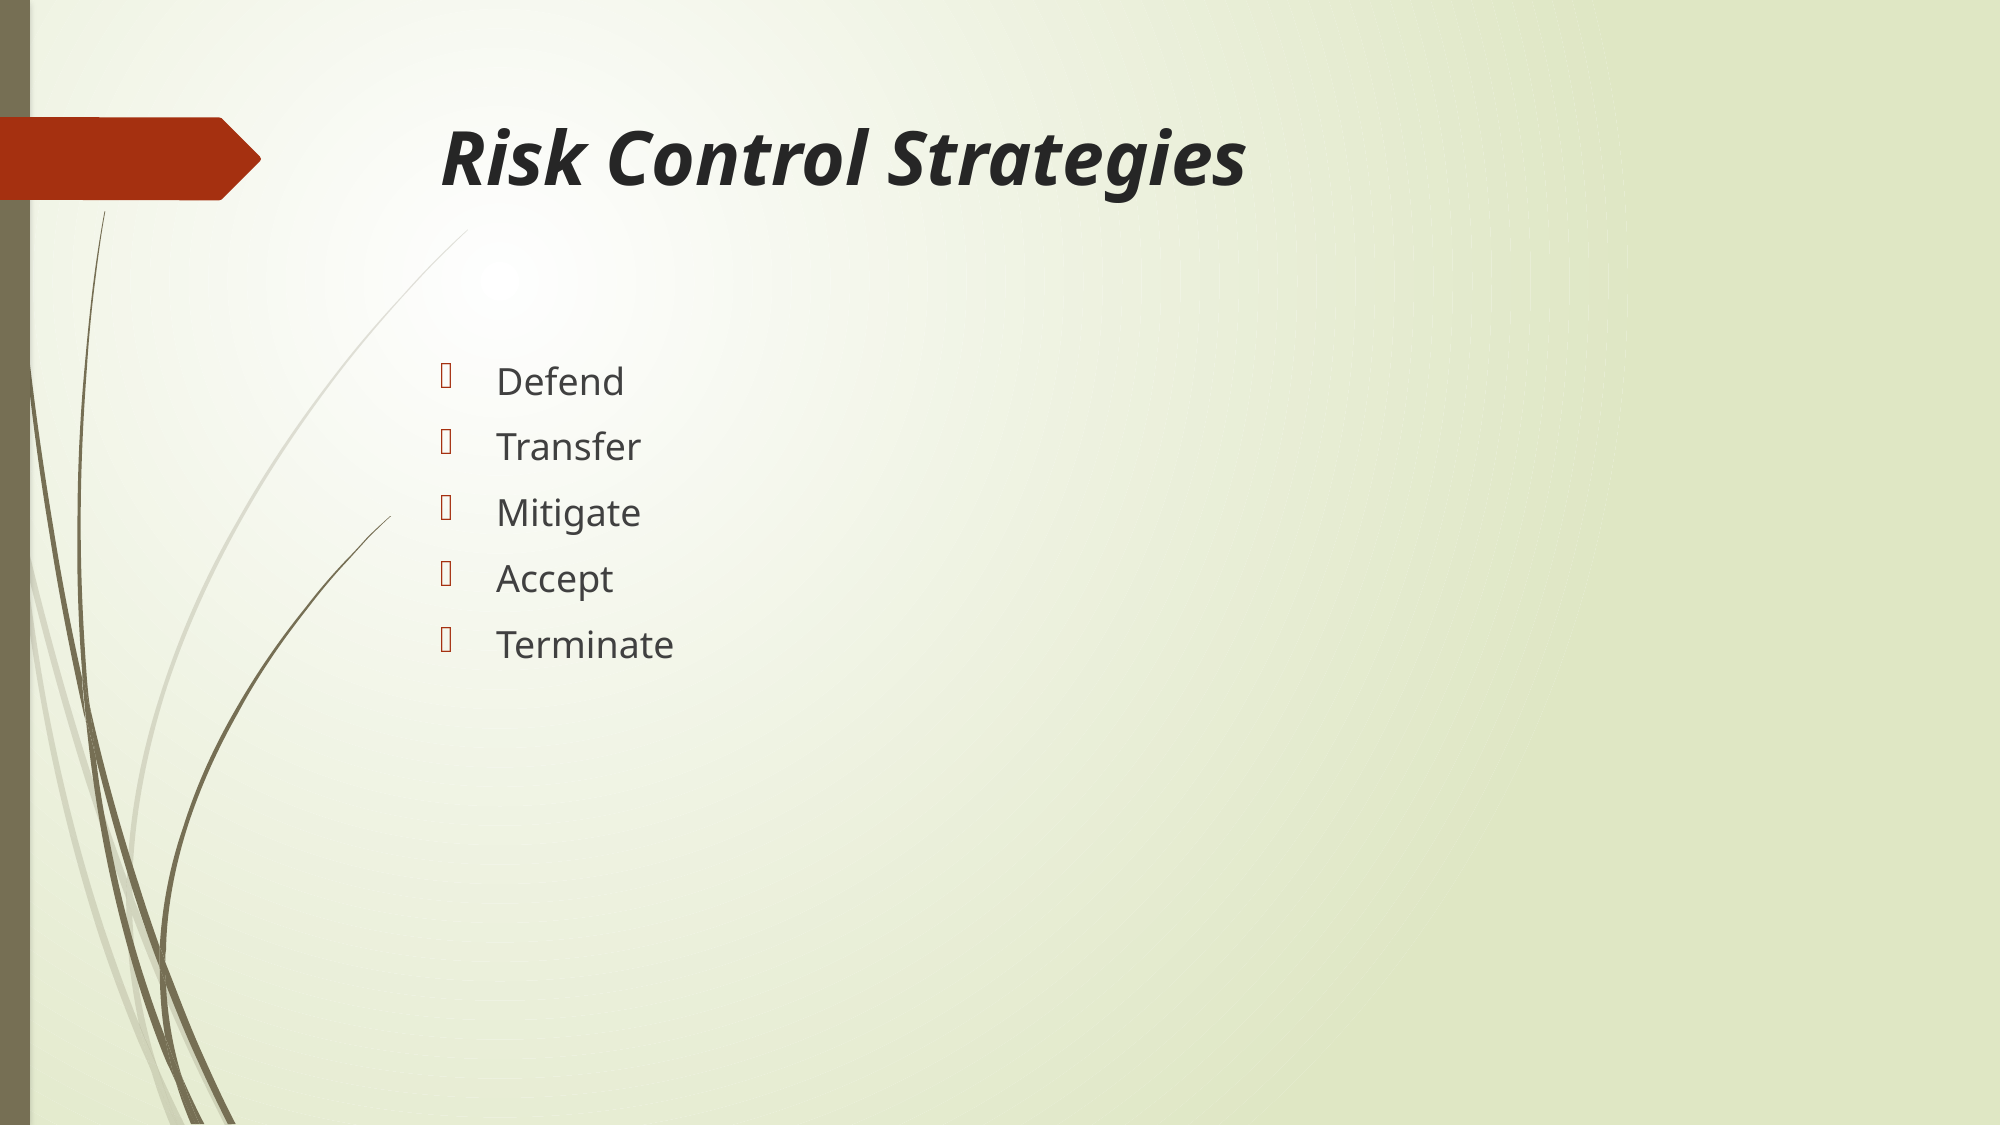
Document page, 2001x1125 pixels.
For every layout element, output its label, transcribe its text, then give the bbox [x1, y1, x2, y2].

title Risk Control Strategies [425, 102, 1888, 313]
list Defend Transfer Mitigate Accept Terminate [424, 350, 1888, 970]
